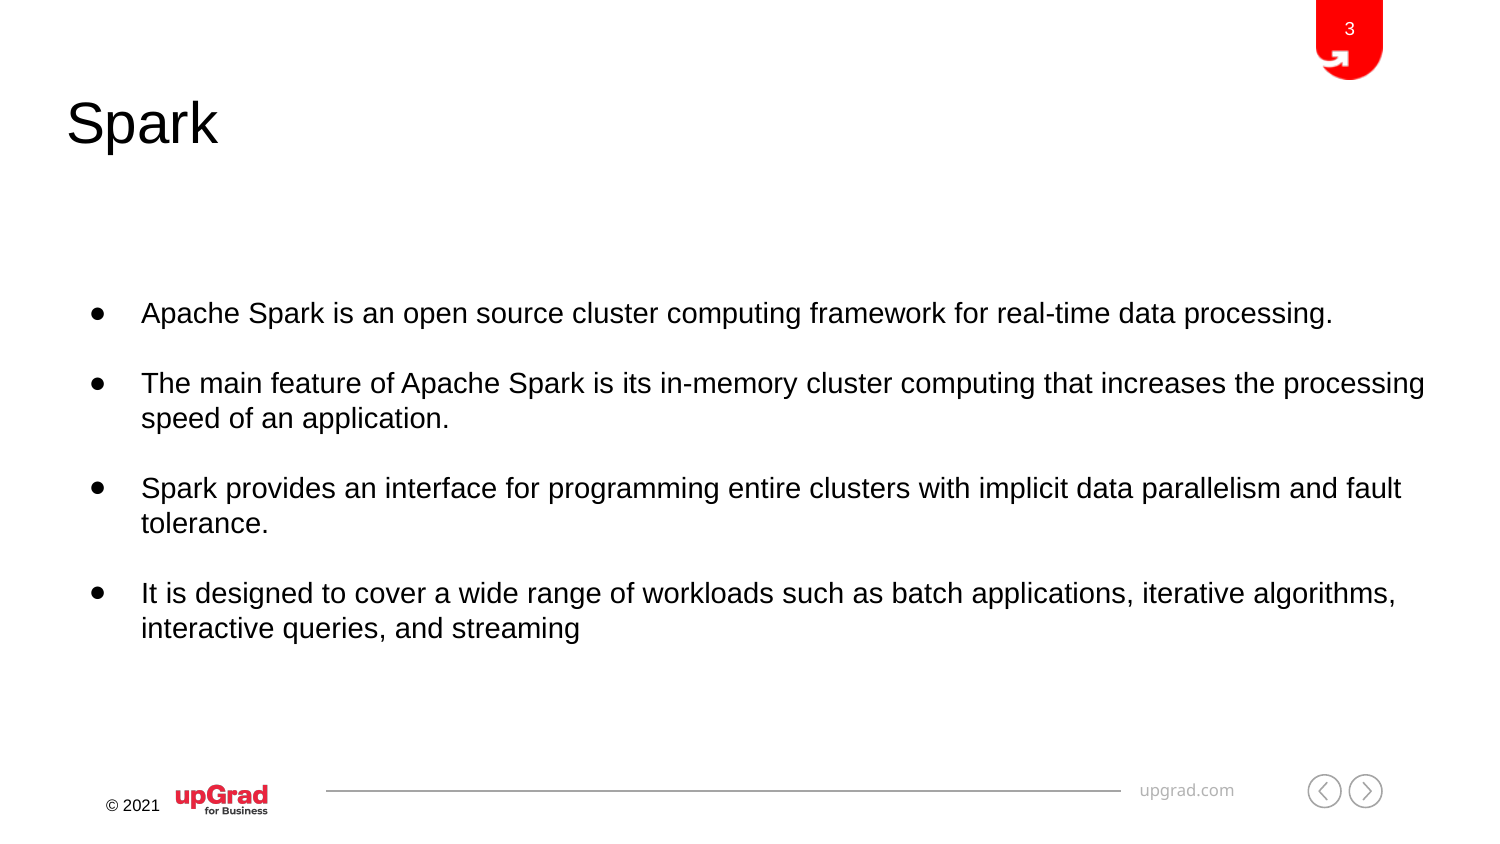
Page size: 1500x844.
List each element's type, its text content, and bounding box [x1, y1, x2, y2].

list Apache Spark is an open source cluster computing framework for real-time data processing. The main feature of Apache Spark is its in-memory cluster computing that increases the processing speed of an application. Spark provides an interface for programming entire clusters with implicit data parallelism and fault tolerance. It is designed to cover a wide range of workloads such as batch applications, iterative algorithms, interactive queries, and streaming [51, 189, 1449, 750]
picture [157, 776, 277, 827]
title Spark [51, 72, 1449, 167]
picture [1316, 0, 1383, 72]
